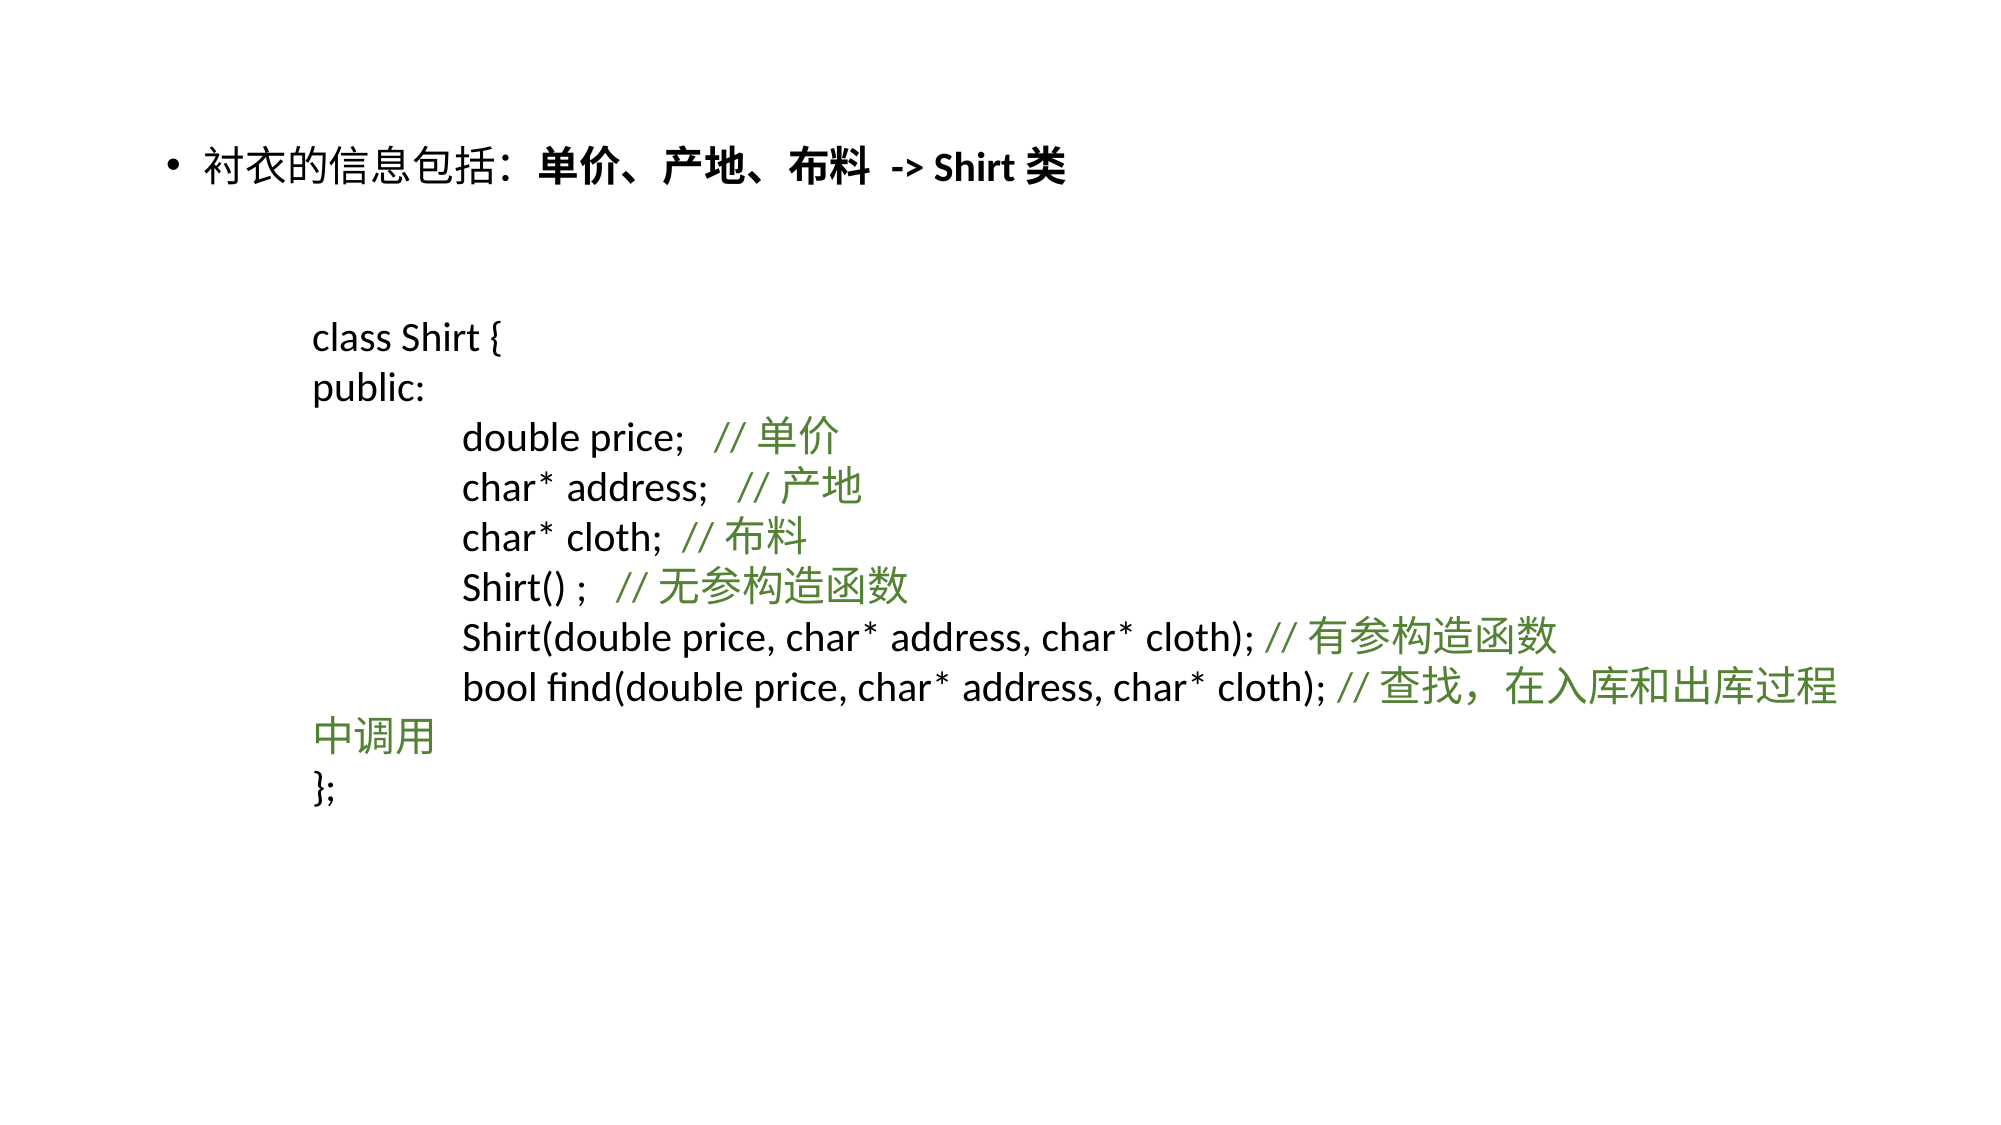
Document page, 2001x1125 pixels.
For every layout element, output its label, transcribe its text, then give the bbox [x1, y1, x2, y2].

text_box class Shirt { public: double price; //单价 char* address; //产地 char* cloth; //布料 Shirt() ; //无参构造函数 Shirt(double price, char* address, char* cloth); //有参构造函数 bool find(double price, char* address, char* cloth); //查找，在入库和出库过程中调用 }; [222, 302, 1895, 818]
list 衬衣的信息包括：单价、产地、布料 -> Shirt类 [151, 131, 1709, 846]
